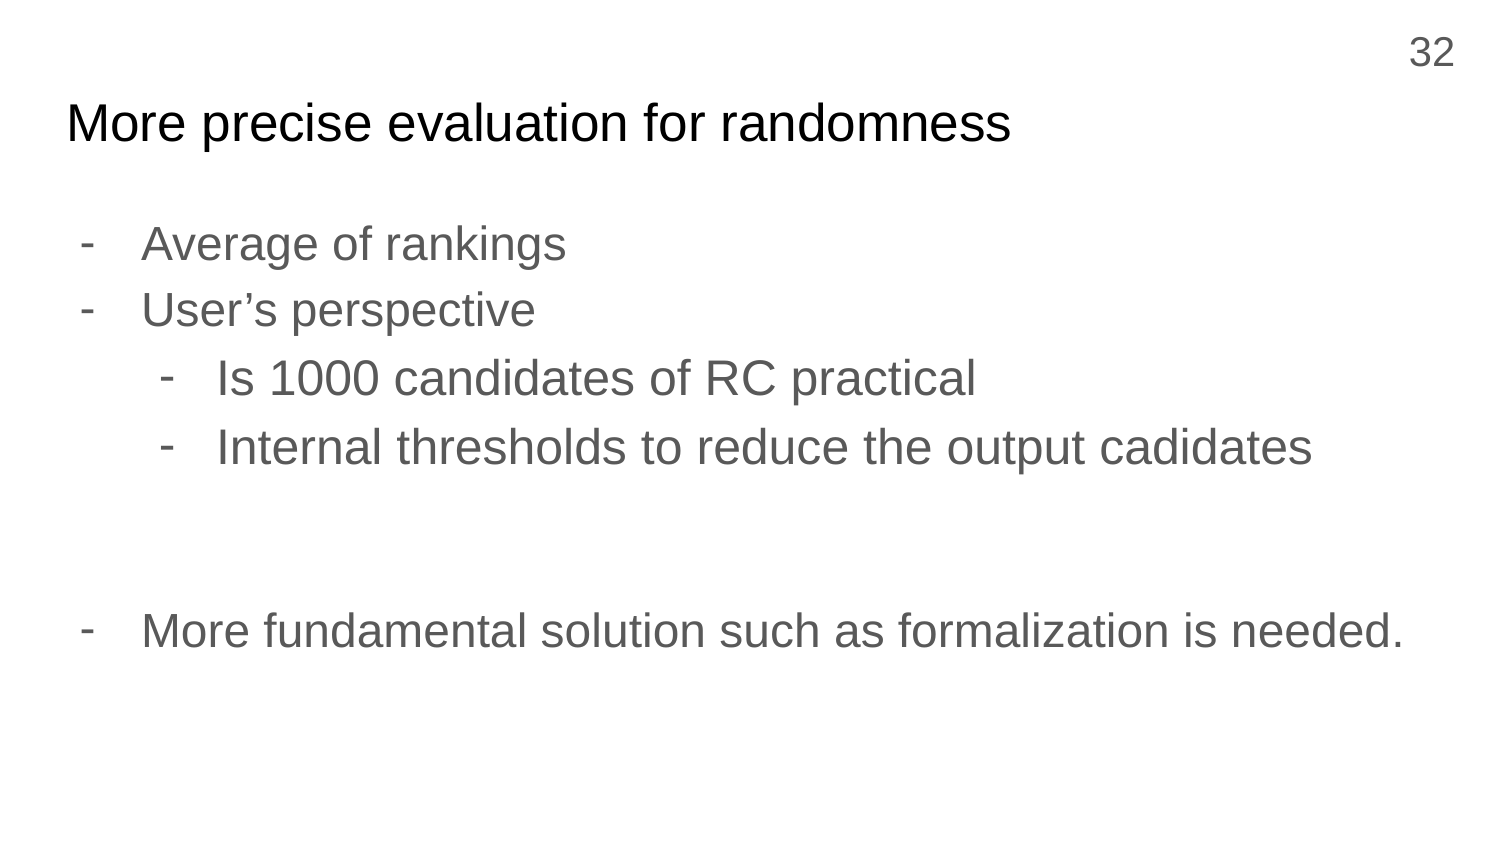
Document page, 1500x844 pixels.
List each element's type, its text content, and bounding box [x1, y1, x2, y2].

slide_number 32 [1380, 17, 1471, 83]
title More precise evaluation for randomness [51, 72, 1449, 167]
list Average of rankings User’s perspective Is 1000 candidates of RC practical Internal thresholds to reduce the output cadidates More fundamental solution such as formalization is needed. [51, 189, 1449, 750]
